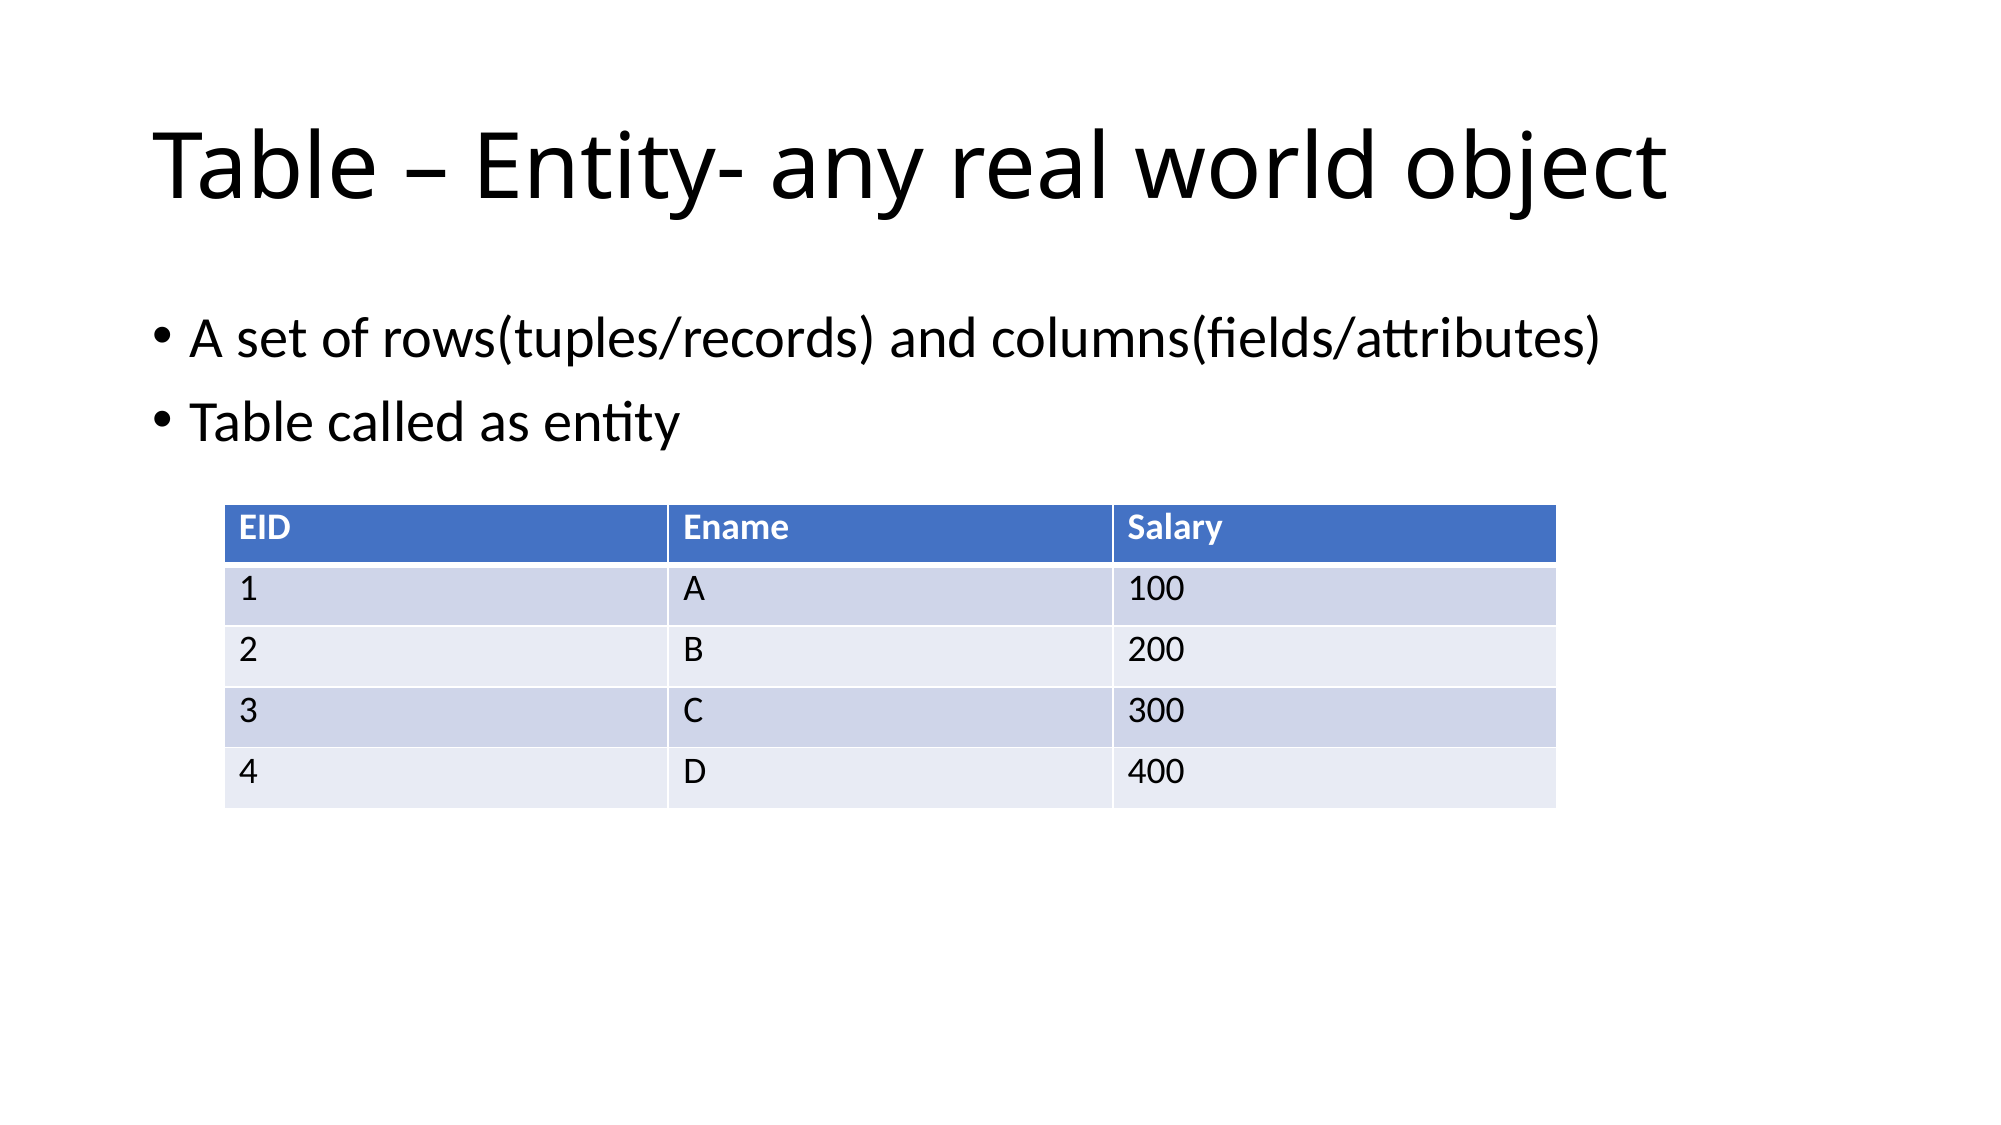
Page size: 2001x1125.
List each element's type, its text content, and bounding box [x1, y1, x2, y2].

table_cell A [669, 568, 1112, 625]
table_header Ename [669, 505, 1112, 562]
table_header EID [225, 505, 667, 562]
table_cell B [669, 627, 1112, 686]
table_cell C [669, 688, 1112, 747]
table_cell 4 [225, 748, 667, 808]
table_cell 3 [225, 688, 667, 747]
table_cell D [669, 748, 1112, 808]
table_cell 200 [1114, 627, 1556, 686]
table_cell 2 [225, 627, 667, 686]
title Table – Entity- any real world object [137, 59, 1863, 278]
table_header Salary [1114, 505, 1556, 562]
table_cell 300 [1114, 688, 1556, 747]
table_cell 100 [1114, 568, 1556, 625]
table_cell 1 [225, 568, 667, 625]
list A set of rows(tuples/records) and columns(fields/attributes) Table called as entity [137, 299, 1863, 1014]
table_cell 400 [1114, 748, 1556, 808]
